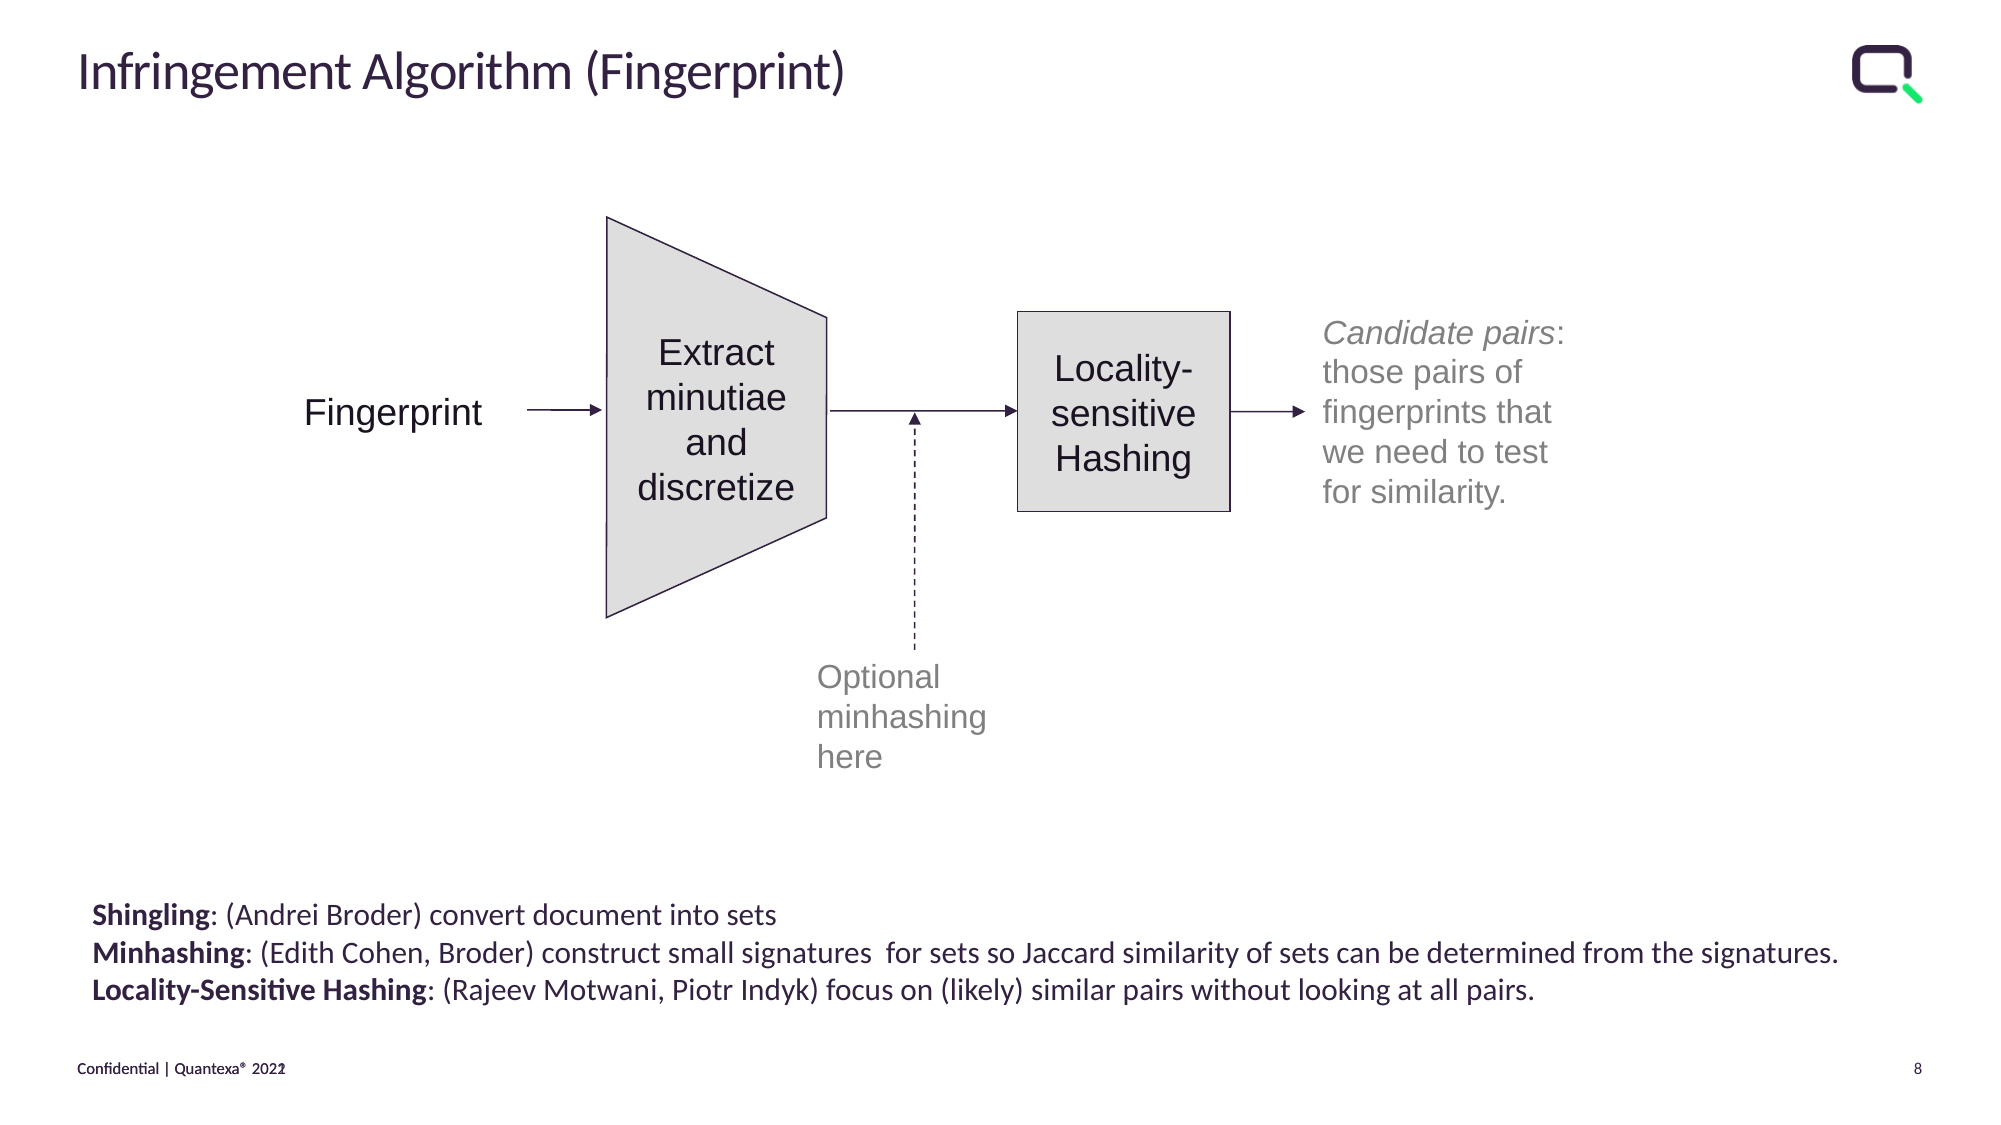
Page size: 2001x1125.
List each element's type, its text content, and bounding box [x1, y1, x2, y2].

text_box Fingerprint [288, 380, 507, 440]
picture [1852, 93, 1923, 104]
text_box Extract minutiae and discretize [606, 217, 827, 618]
text_box Shingling: (Andrei Broder) convert document into sets Minhashing: (Edith Cohen, Broder) construct small signatures for sets so Jaccard similarity of sets can be determined from the signatures. Locality-Sensitive Hashing: (Rajeev Motwani, Piotr Indyk) focus on (likely) similar pairs without looking at all pairs. [77, 887, 1930, 1015]
text_box [527, 403, 603, 417]
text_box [802, 412, 1029, 785]
text_box [830, 404, 1017, 412]
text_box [1017, 303, 1592, 521]
text_box [103, 820, 1956, 1021]
title Infringement Algorithm (Fingerprint) [77, 42, 1930, 93]
